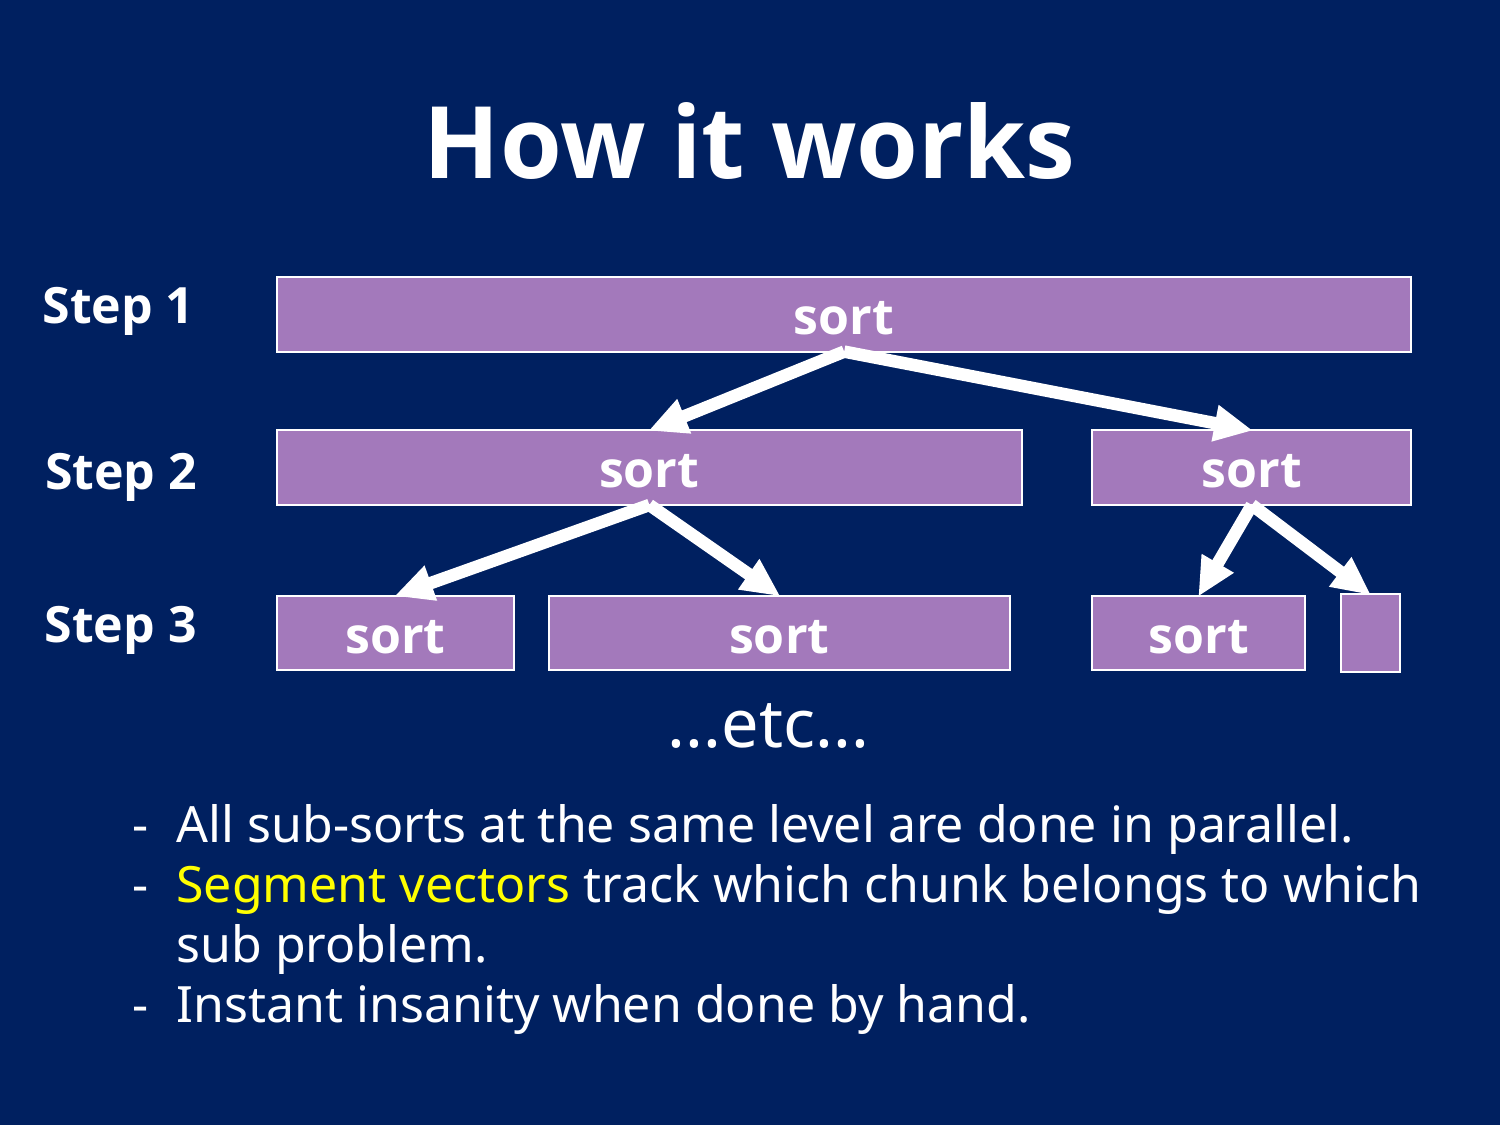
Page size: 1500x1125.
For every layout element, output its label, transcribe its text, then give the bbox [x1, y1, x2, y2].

text_box sort [277, 276, 1412, 352]
text_box sort [277, 595, 514, 671]
text_box [1340, 594, 1400, 673]
text_box Step 3 [29, 585, 212, 661]
text_box Step 1 [27, 266, 210, 342]
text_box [395, 506, 649, 595]
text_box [1198, 506, 1253, 595]
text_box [1266, 490, 1356, 610]
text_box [649, 352, 843, 430]
text_box sort [1092, 595, 1306, 671]
text_box Step 2 [30, 431, 213, 507]
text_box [649, 506, 780, 595]
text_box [843, 352, 1253, 430]
text_box sort [1092, 430, 1412, 505]
text_box sort [549, 595, 1010, 671]
text_box sort [277, 430, 1022, 505]
text_box ...etc... [653, 673, 885, 769]
title How it works [75, 45, 1425, 233]
text_box All sub-sorts at the same level are done in parallel. Segment vectors track which chunk belongs to which sub problem. Instant insanity when done by hand. [118, 785, 1471, 1041]
